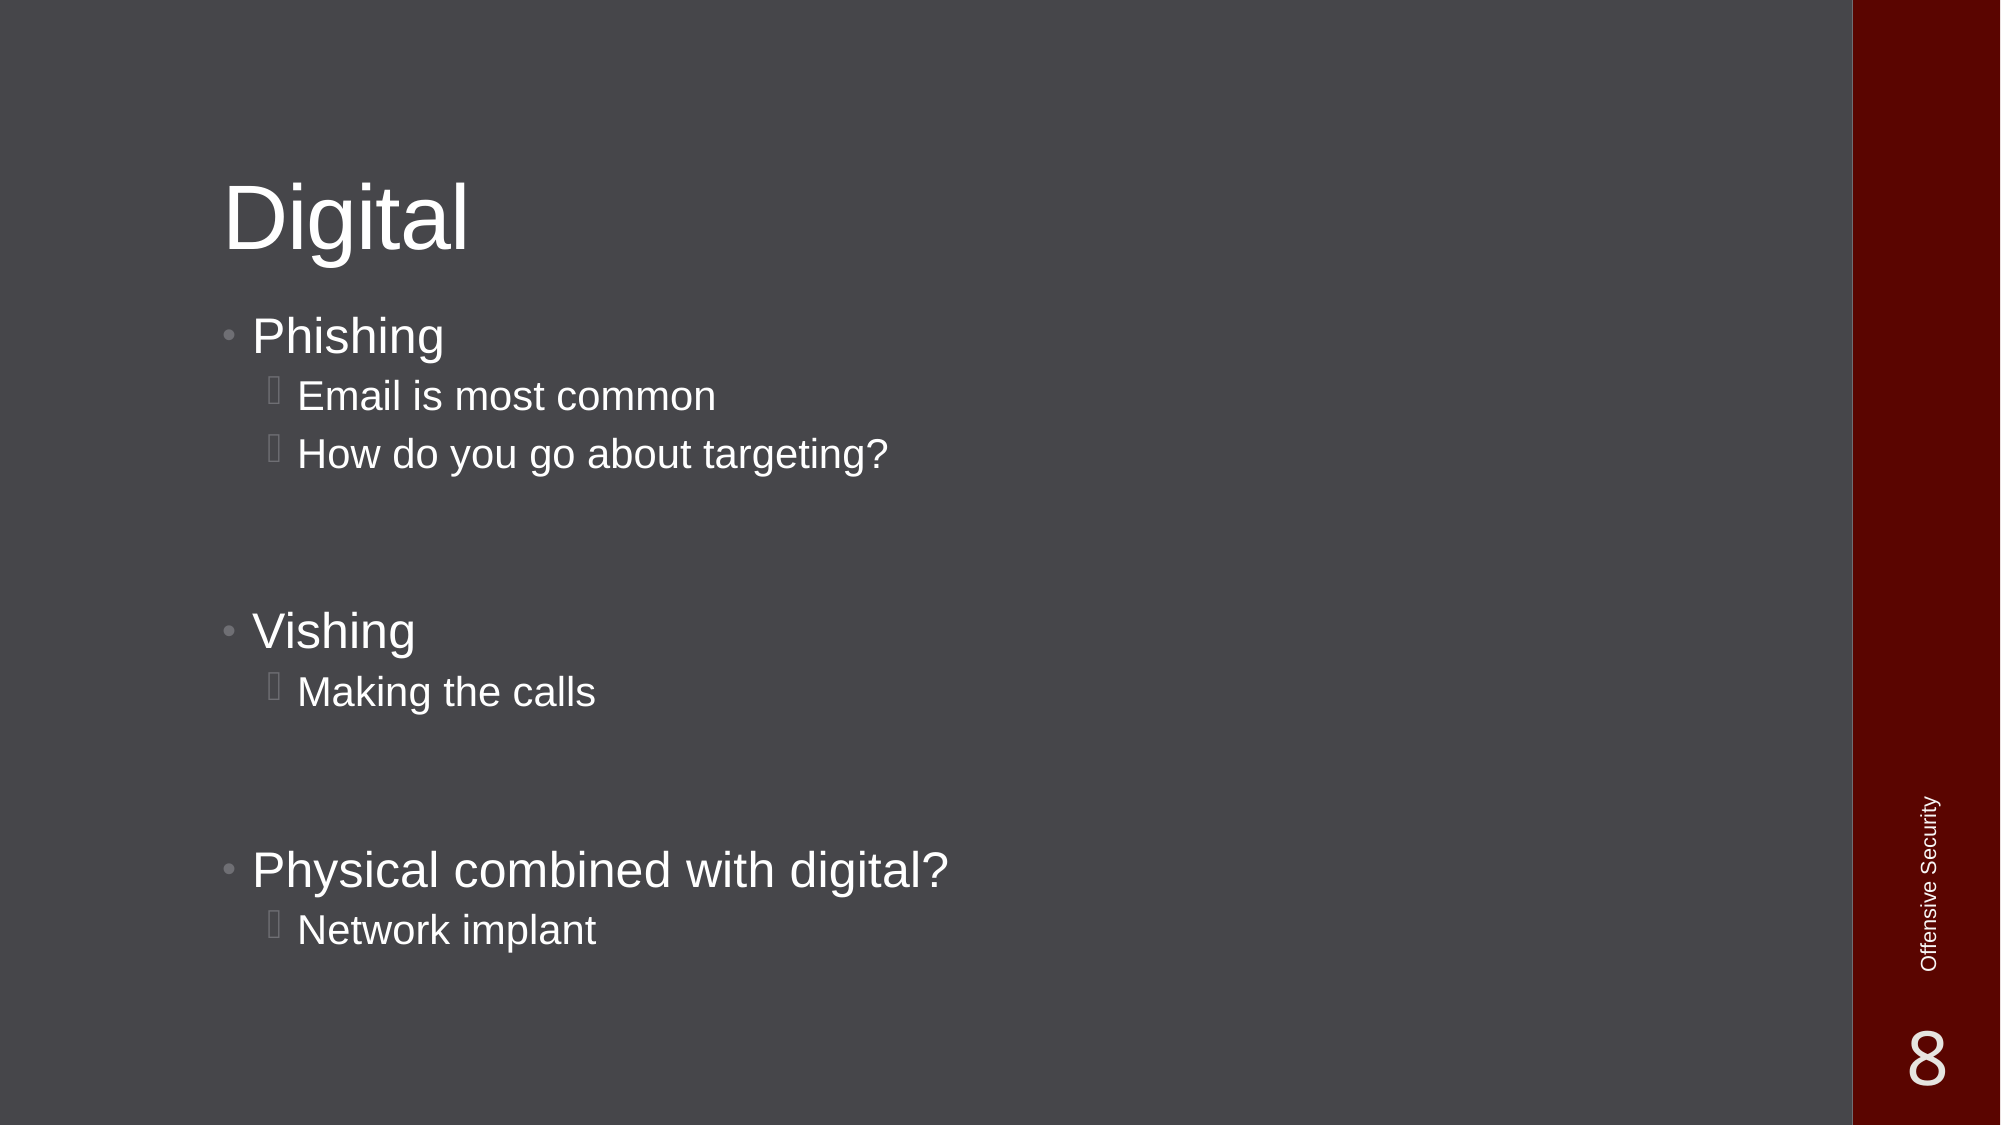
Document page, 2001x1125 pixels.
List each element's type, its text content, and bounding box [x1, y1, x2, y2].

title Digital [206, 60, 1797, 278]
footer Offensive Security [1897, 400, 1958, 988]
list Phishing Email is most common How do you go about targeting? Vishing Making the calls Physical combined with digital? Network implant [206, 299, 1617, 1014]
slide_number 8 [1852, 1012, 2000, 1110]
